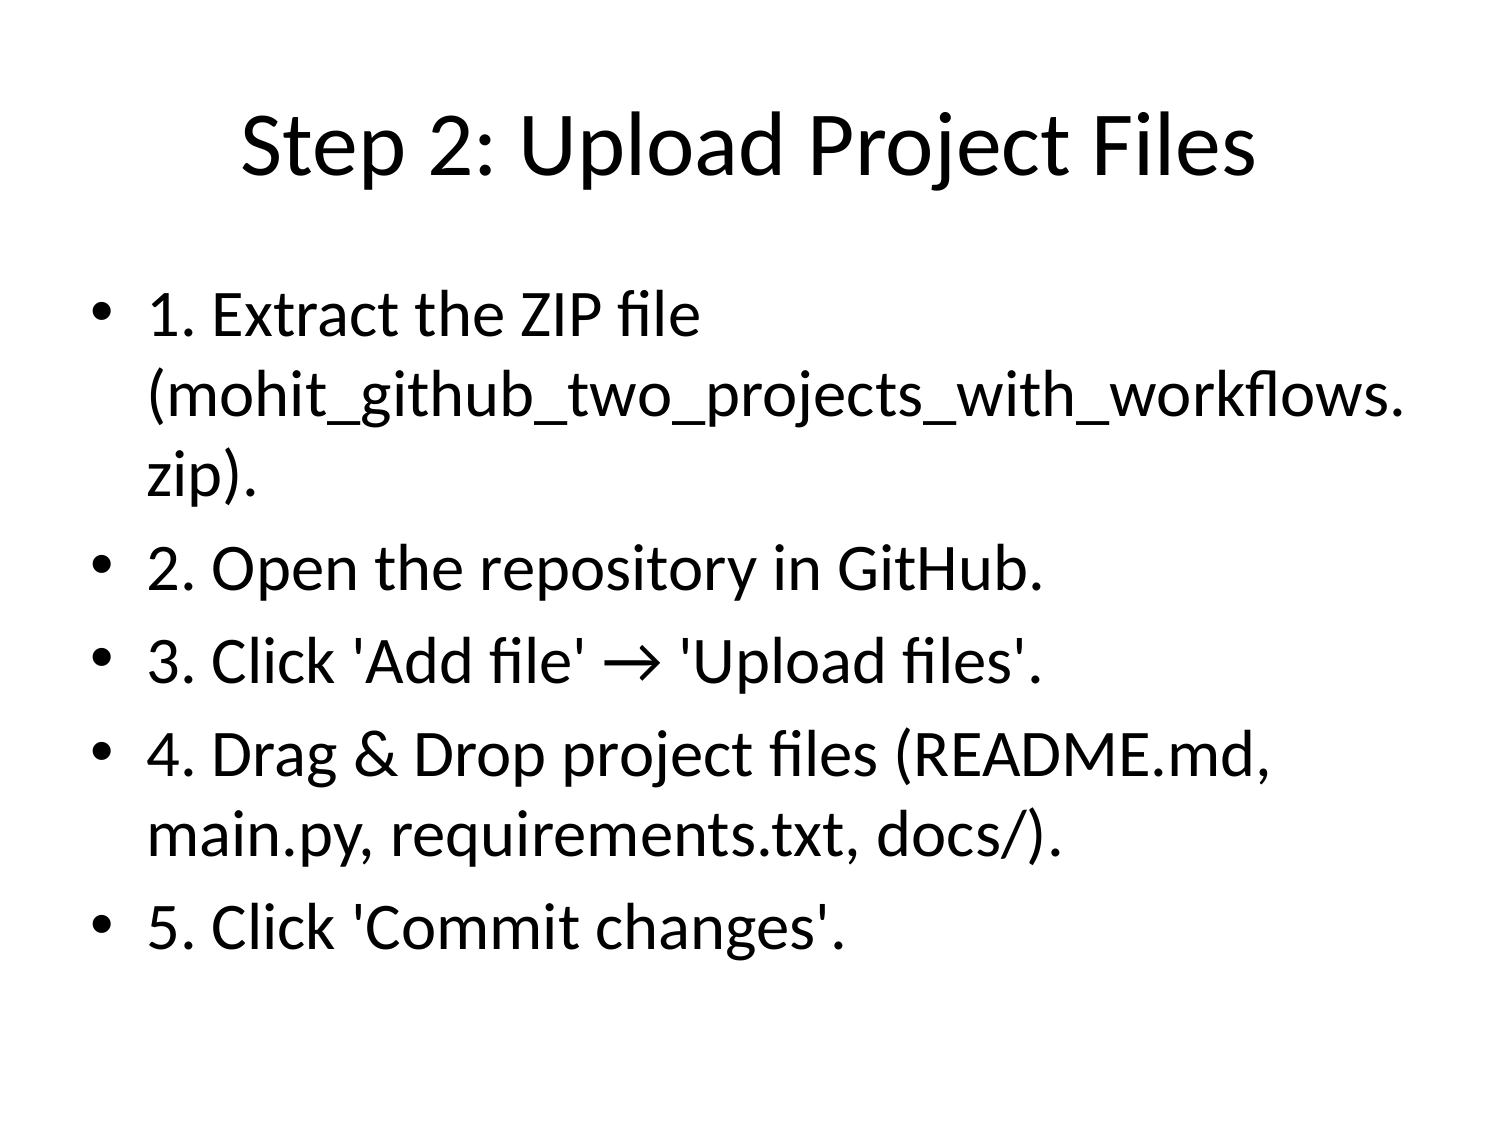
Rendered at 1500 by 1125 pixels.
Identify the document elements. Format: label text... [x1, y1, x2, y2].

list 1. Extract the ZIP file (mohit_github_two_projects_with_workflows.zip). 2. Open the repository in GitHub. 3. Click 'Add file' → 'Upload files'. 4. Drag & Drop project files (README.md, main.py, requirements.txt, docs/). 5. Click 'Commit changes'. [75, 262, 1425, 1005]
title Step 2: Upload Project Files [75, 45, 1425, 233]
